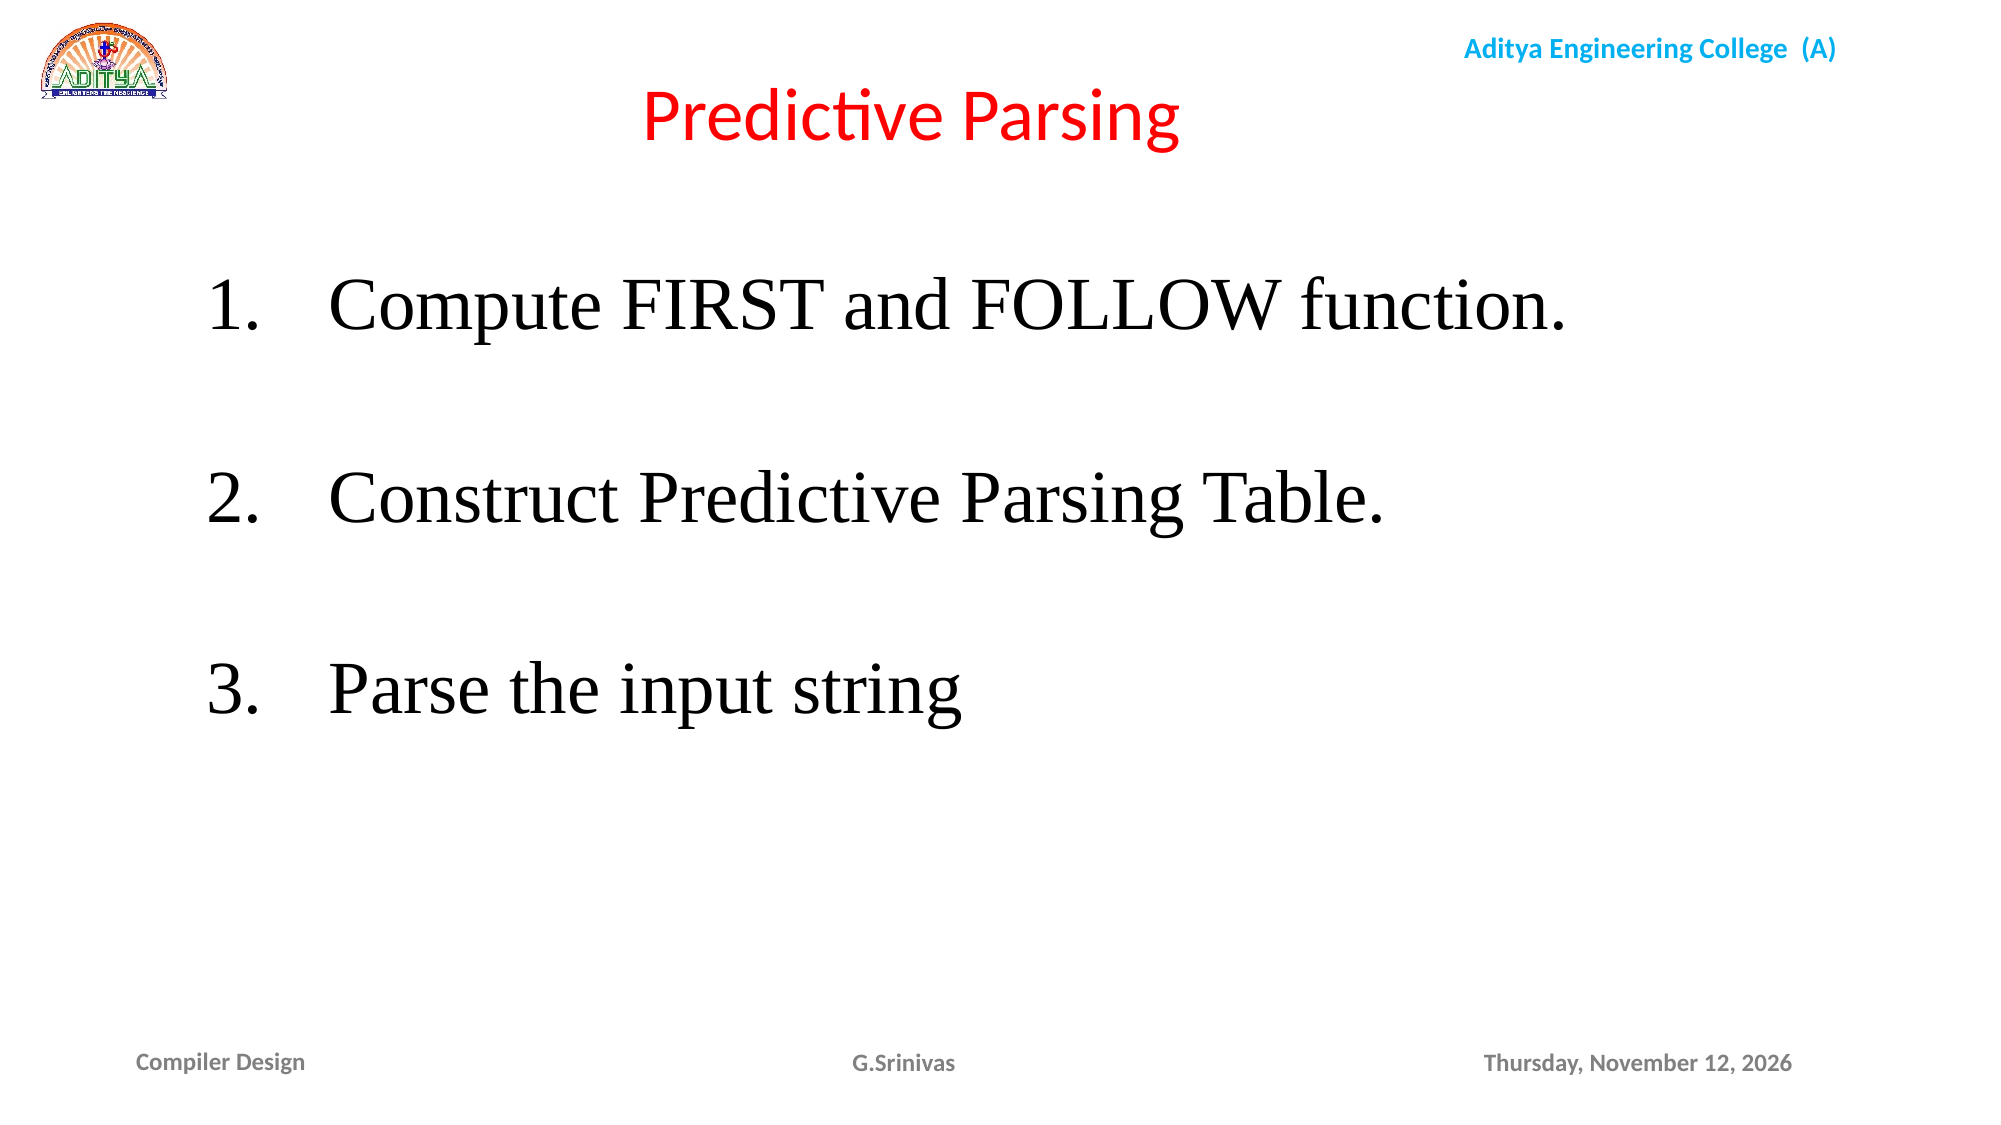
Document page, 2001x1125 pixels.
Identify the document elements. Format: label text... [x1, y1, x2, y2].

picture [39, 22, 168, 99]
text_box Compute FIRST and FOLLOW function. Construct Predictive Parsing Table. Parse the input string [191, 257, 1729, 882]
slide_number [1468, 1031, 1879, 1092]
footer G.Srinivas [678, 1031, 1129, 1092]
text_box Predictive Parsing [627, 58, 1196, 164]
